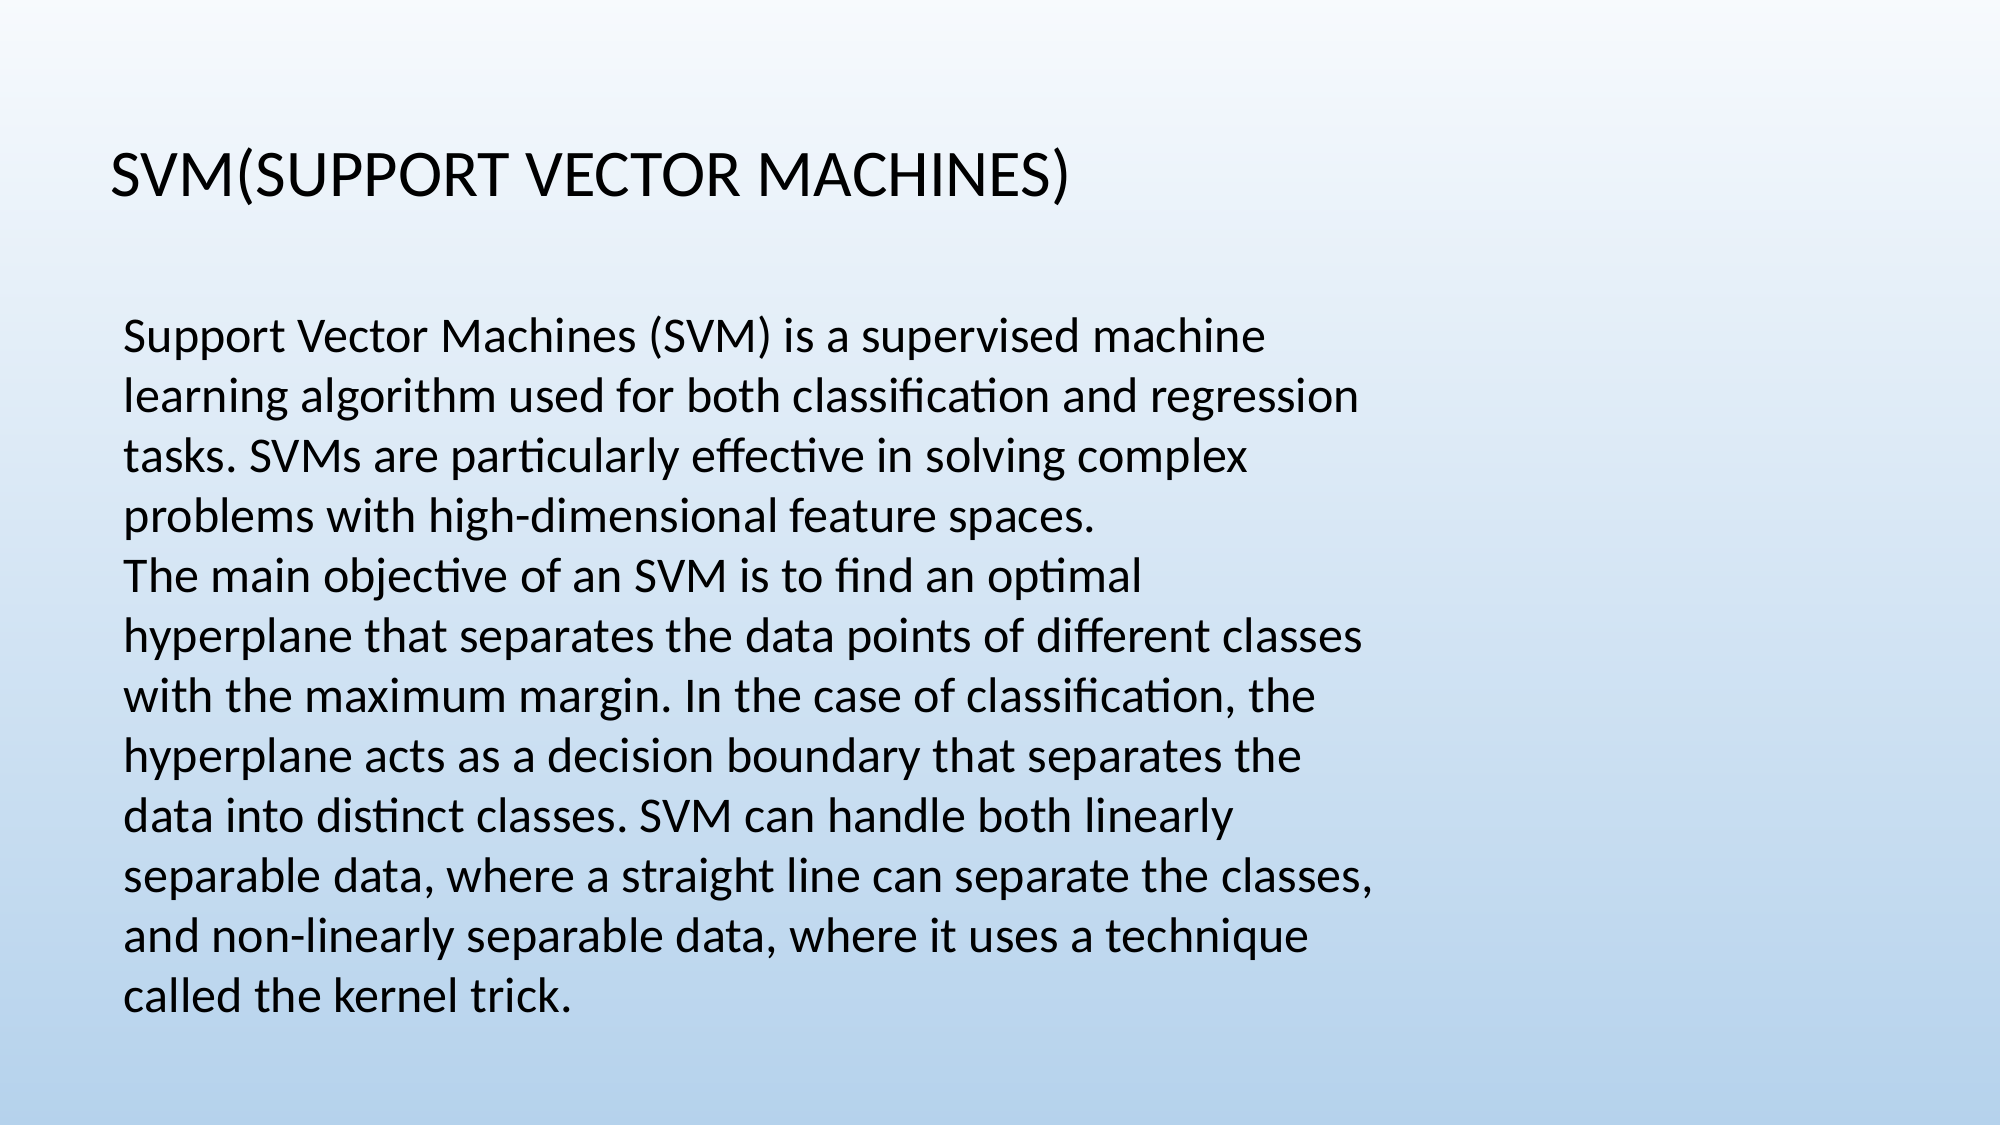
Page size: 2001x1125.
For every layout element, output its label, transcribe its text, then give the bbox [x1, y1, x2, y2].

text_box SVM(SUPPORT VECTOR MACHINES) [95, 122, 1164, 217]
text_box Support Vector Machines (SVM) is a supervised machine learning algorithm used for both classification and regression tasks. SVMs are particularly effective in solving complex problems with high-dimensional feature spaces. The main objective of an SVM is to find an optimal hyperplane that separates the data points of different classes with the maximum margin. In the case of classification, the hyperplane acts as a decision boundary that separates the data into distinct classes. SVM can handle both linearly separable data, where a straight line can separate the classes, and non-linearly separable data, where it uses a technique called the kernel trick. [109, 294, 1397, 1075]
